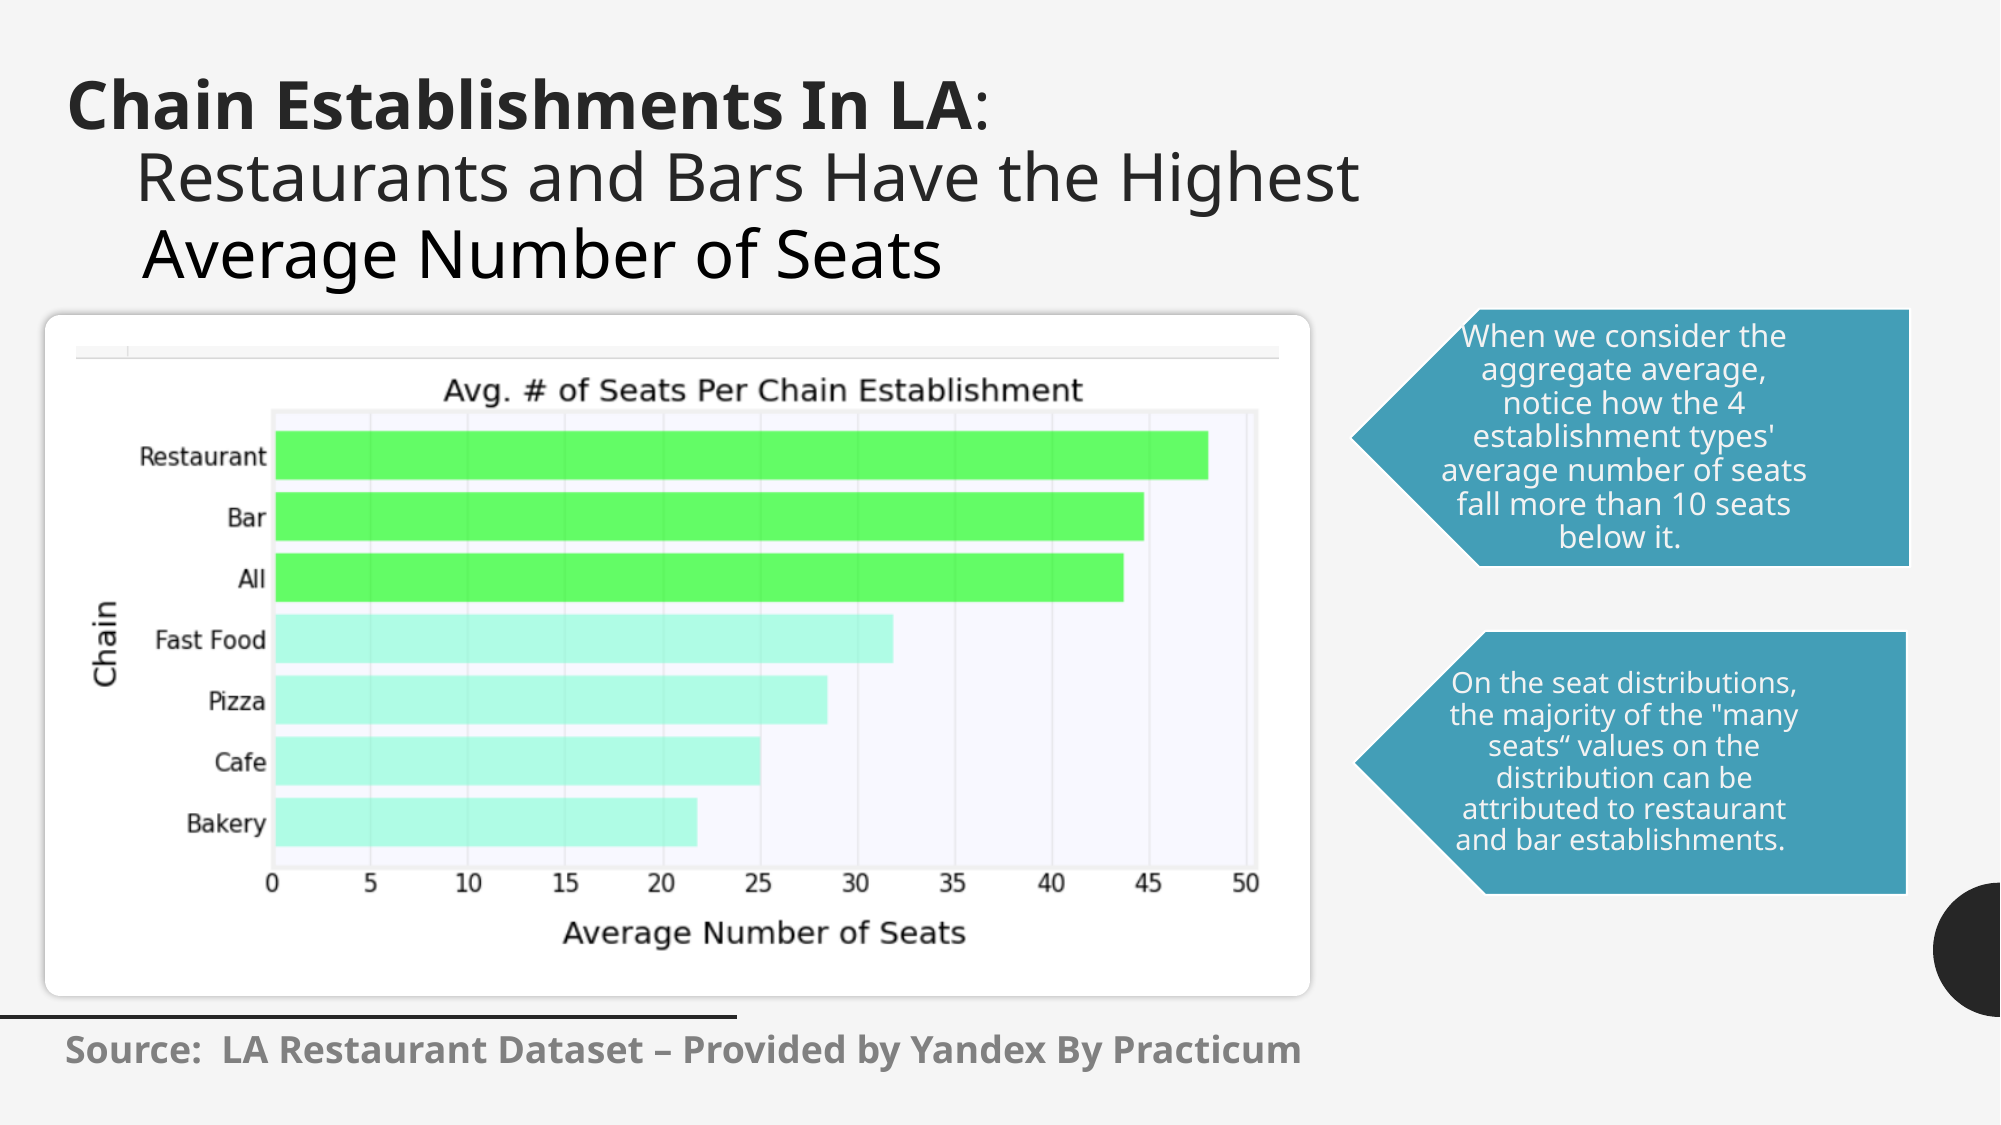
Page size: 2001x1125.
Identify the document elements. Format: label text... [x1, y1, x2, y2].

text_box Source: LA Restaurant Dataset – Provided by Yandex By Practicum [50, 1018, 1726, 1124]
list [75, 346, 1279, 965]
text_box Average Number of Seats [128, 204, 1260, 300]
title Chain Establishments In LA: Restaurants and Bars Have the Highest [51, 64, 1545, 281]
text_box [1311, 252, 1949, 951]
